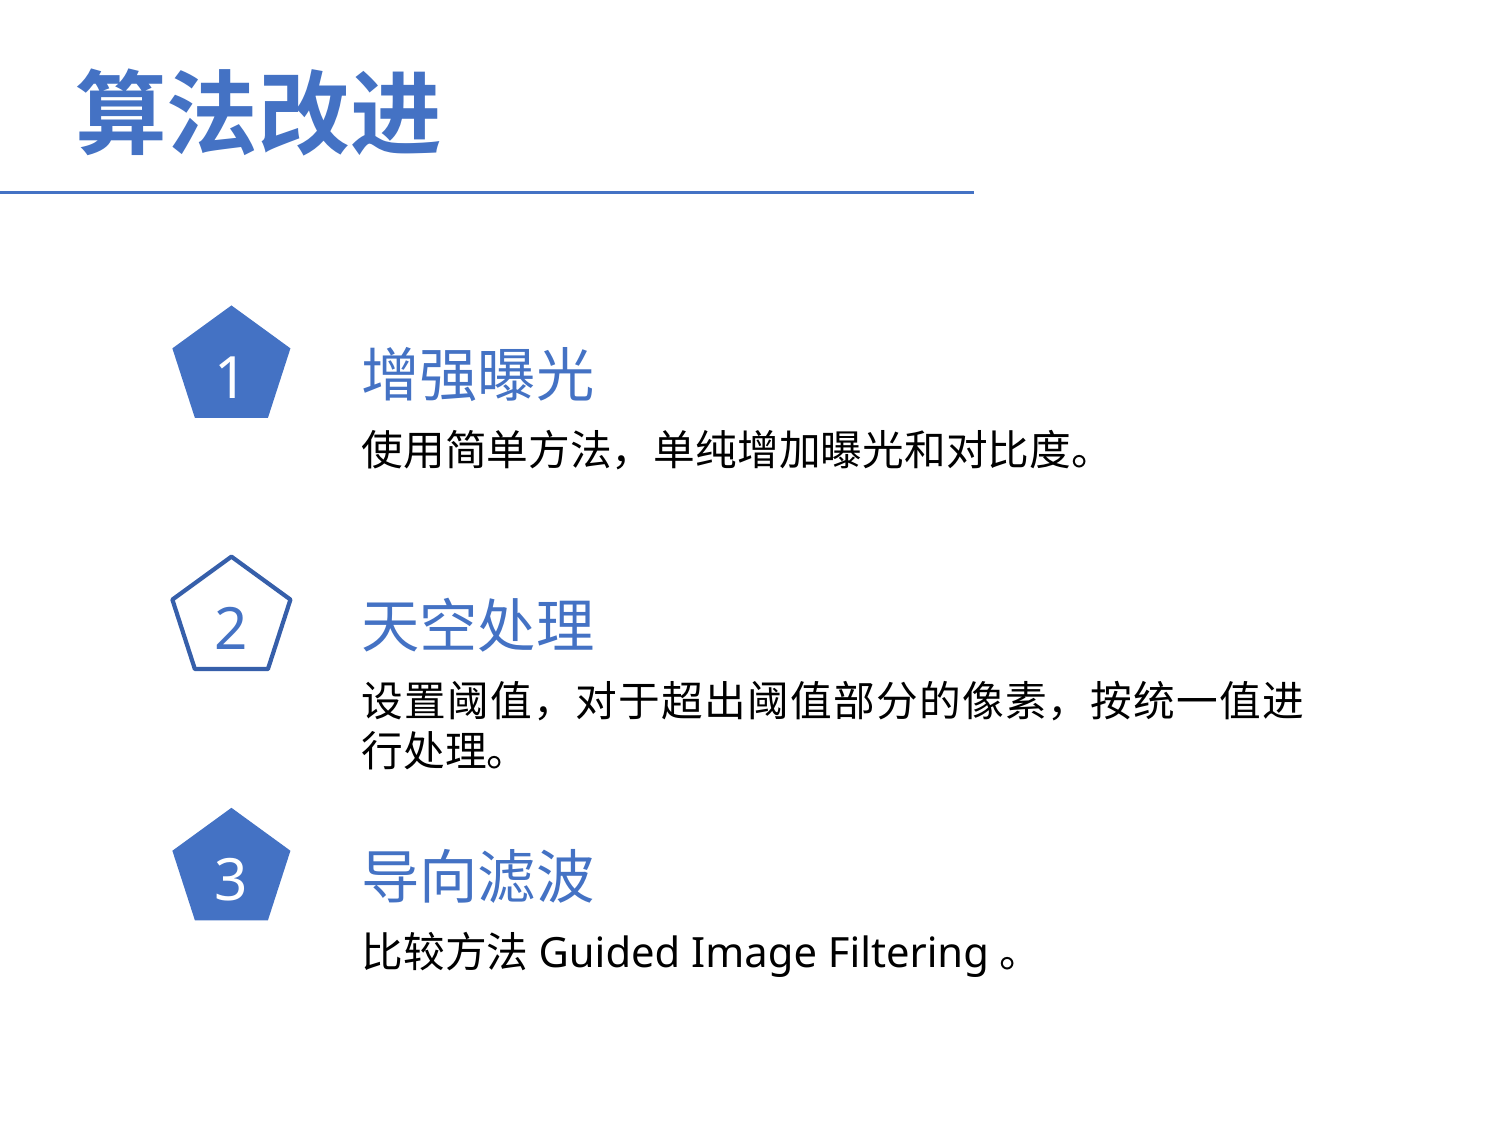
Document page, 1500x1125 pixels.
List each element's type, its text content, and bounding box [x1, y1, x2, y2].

text_box 2 [170, 554, 293, 672]
text_box 使用简单方法，单纯增加曝光和对比度。 [346, 416, 1319, 481]
text_box 天空处理 [346, 581, 858, 667]
text_box 增强曝光 [346, 330, 858, 415]
text_box 1 [170, 303, 293, 420]
text_box 导向滤波 [346, 832, 858, 918]
text_box 3 [170, 806, 293, 923]
text_box 设置阈值，对于超出阈值部分的像素，按统一值进行处理。 [346, 667, 1319, 783]
list 算法改进 [59, 48, 1265, 156]
text_box 比较方法Guided Image Filtering。 [346, 918, 1319, 984]
